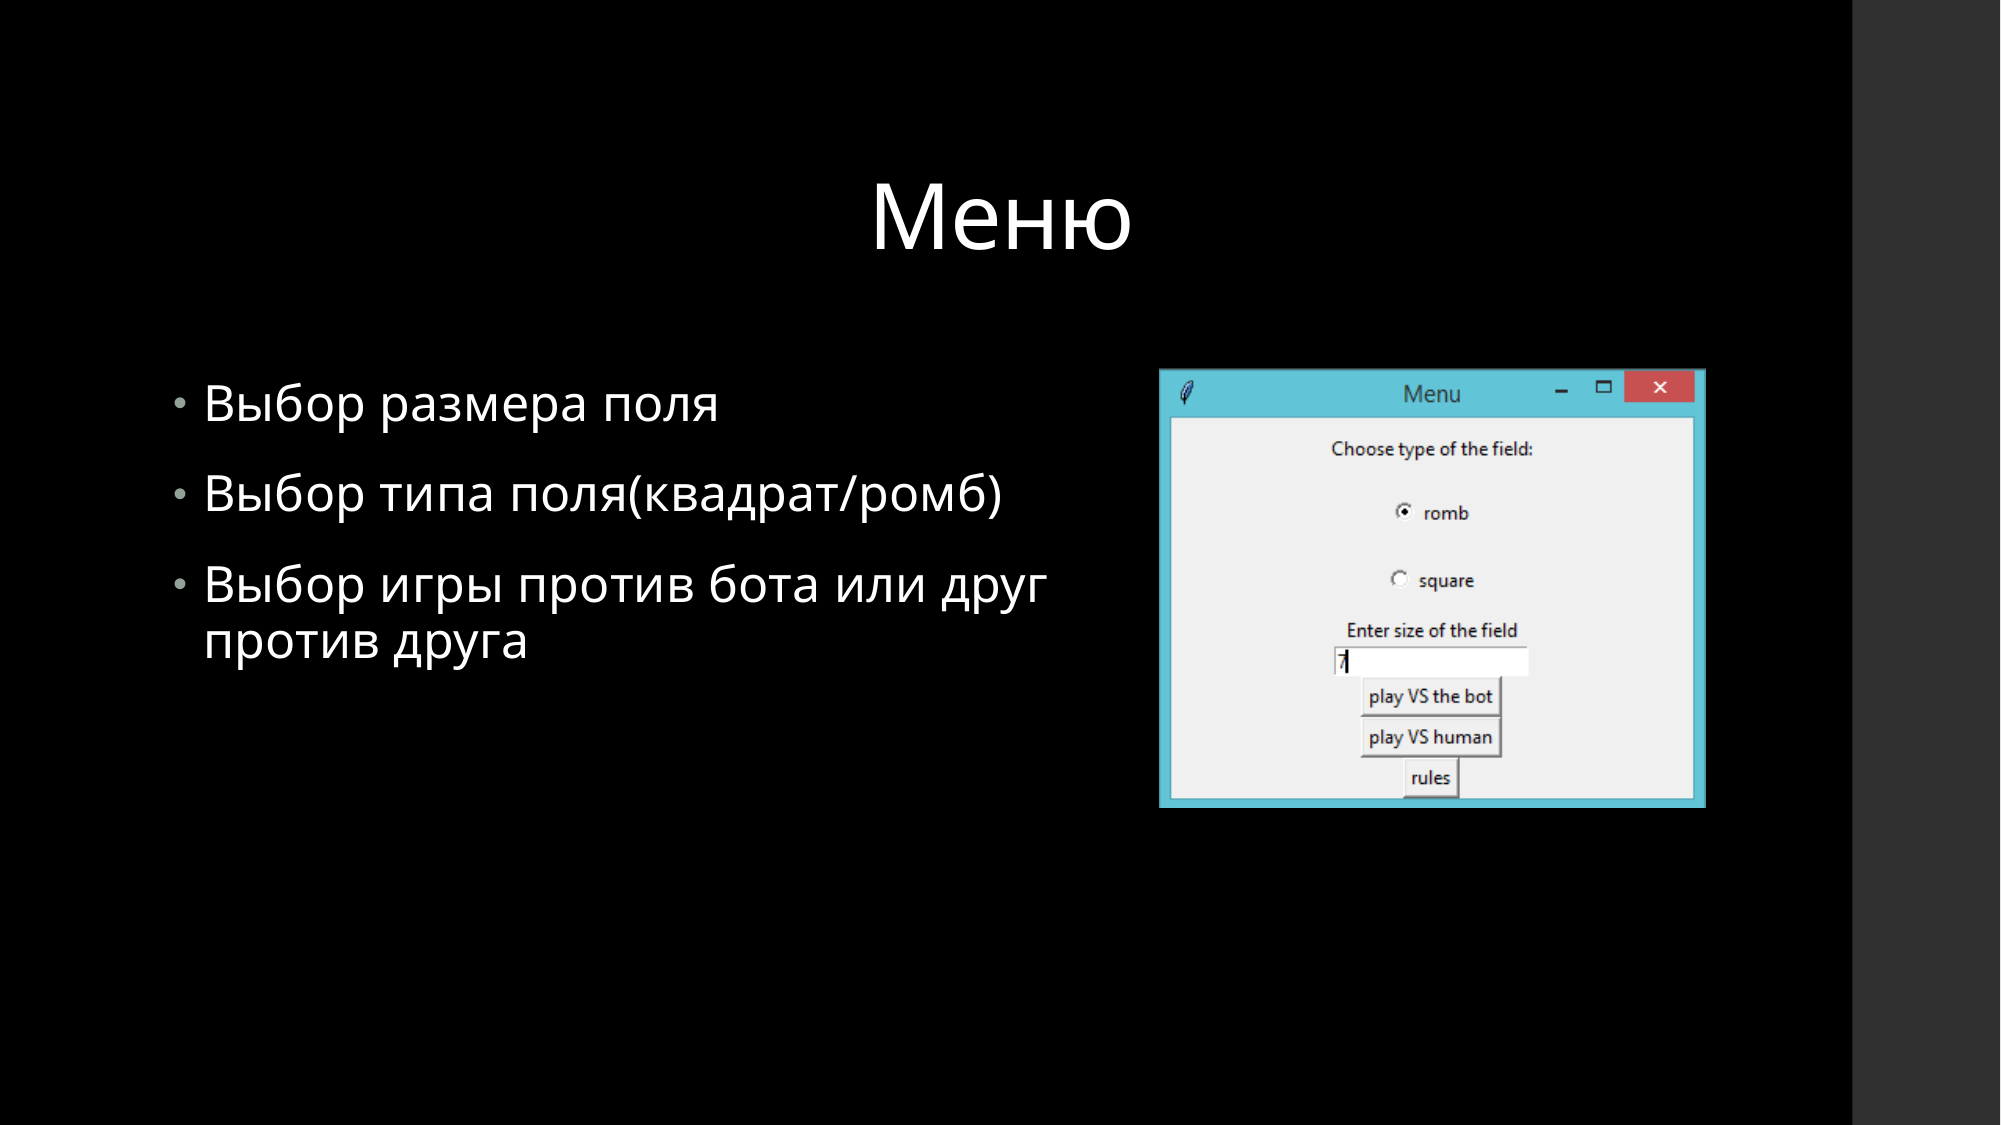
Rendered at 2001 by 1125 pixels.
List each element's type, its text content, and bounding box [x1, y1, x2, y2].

list Выбор размера поля Выбор типа поля(квадрат/ромб) Выбор игры против бота или друг против друга [158, 368, 1110, 1001]
picture [1159, 368, 1706, 808]
title Меню [206, 60, 1797, 278]
